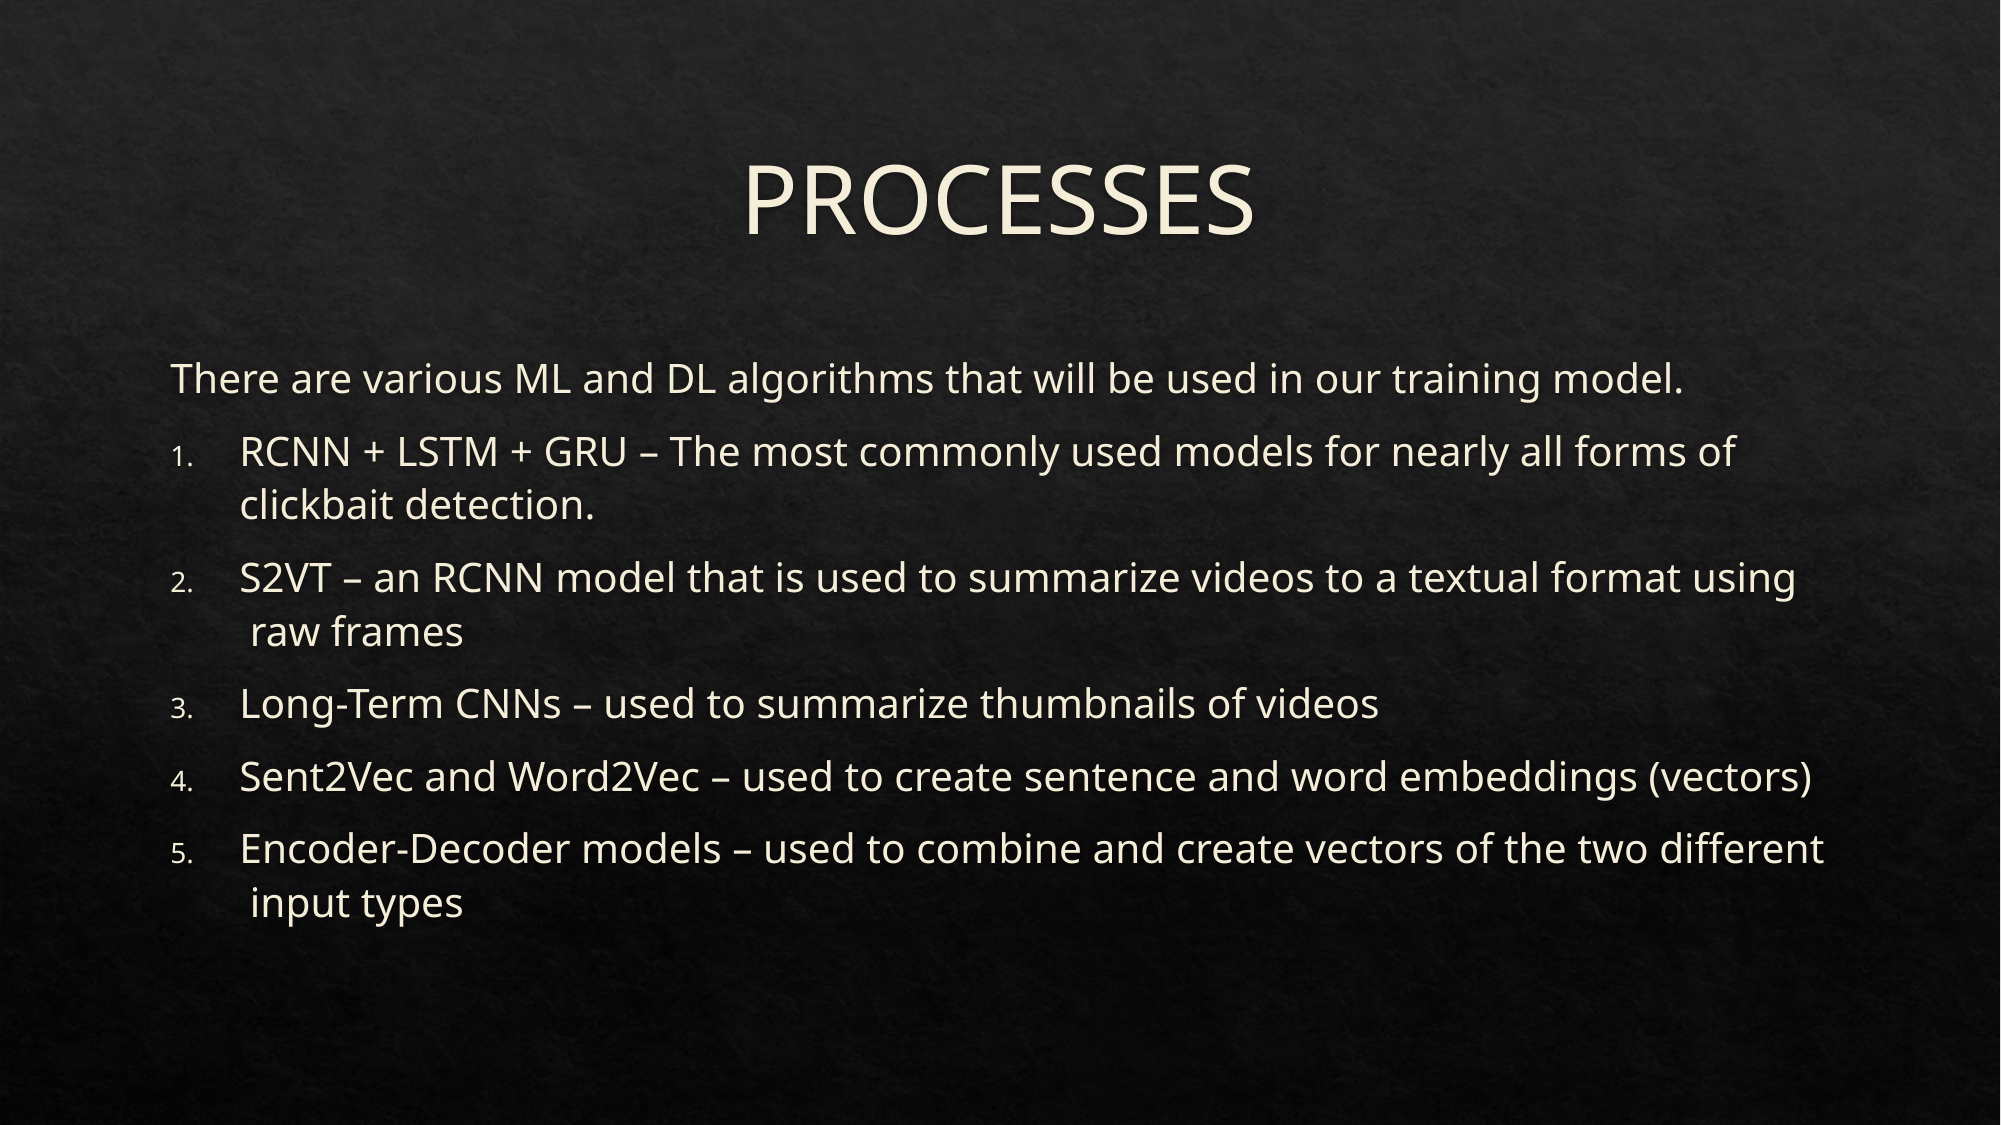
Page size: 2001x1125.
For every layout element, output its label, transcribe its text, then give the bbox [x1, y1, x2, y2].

list There are various ML and DL algorithms that will be used in our training model. RCNN + LSTM + GRU – The most commonly used models for nearly all forms of clickbait detection. S2VT – an RCNN model that is used to summarize videos to a textual format using raw frames Long-Term CNNs – used to summarize thumbnails of videos Sent2Vec and Word2Vec – used to create sentence and word embeddings (vectors) Encoder-Decoder models – used to combine and create vectors of the two different input types [149, 340, 1849, 950]
title PROCESSES [149, 99, 1849, 307]
